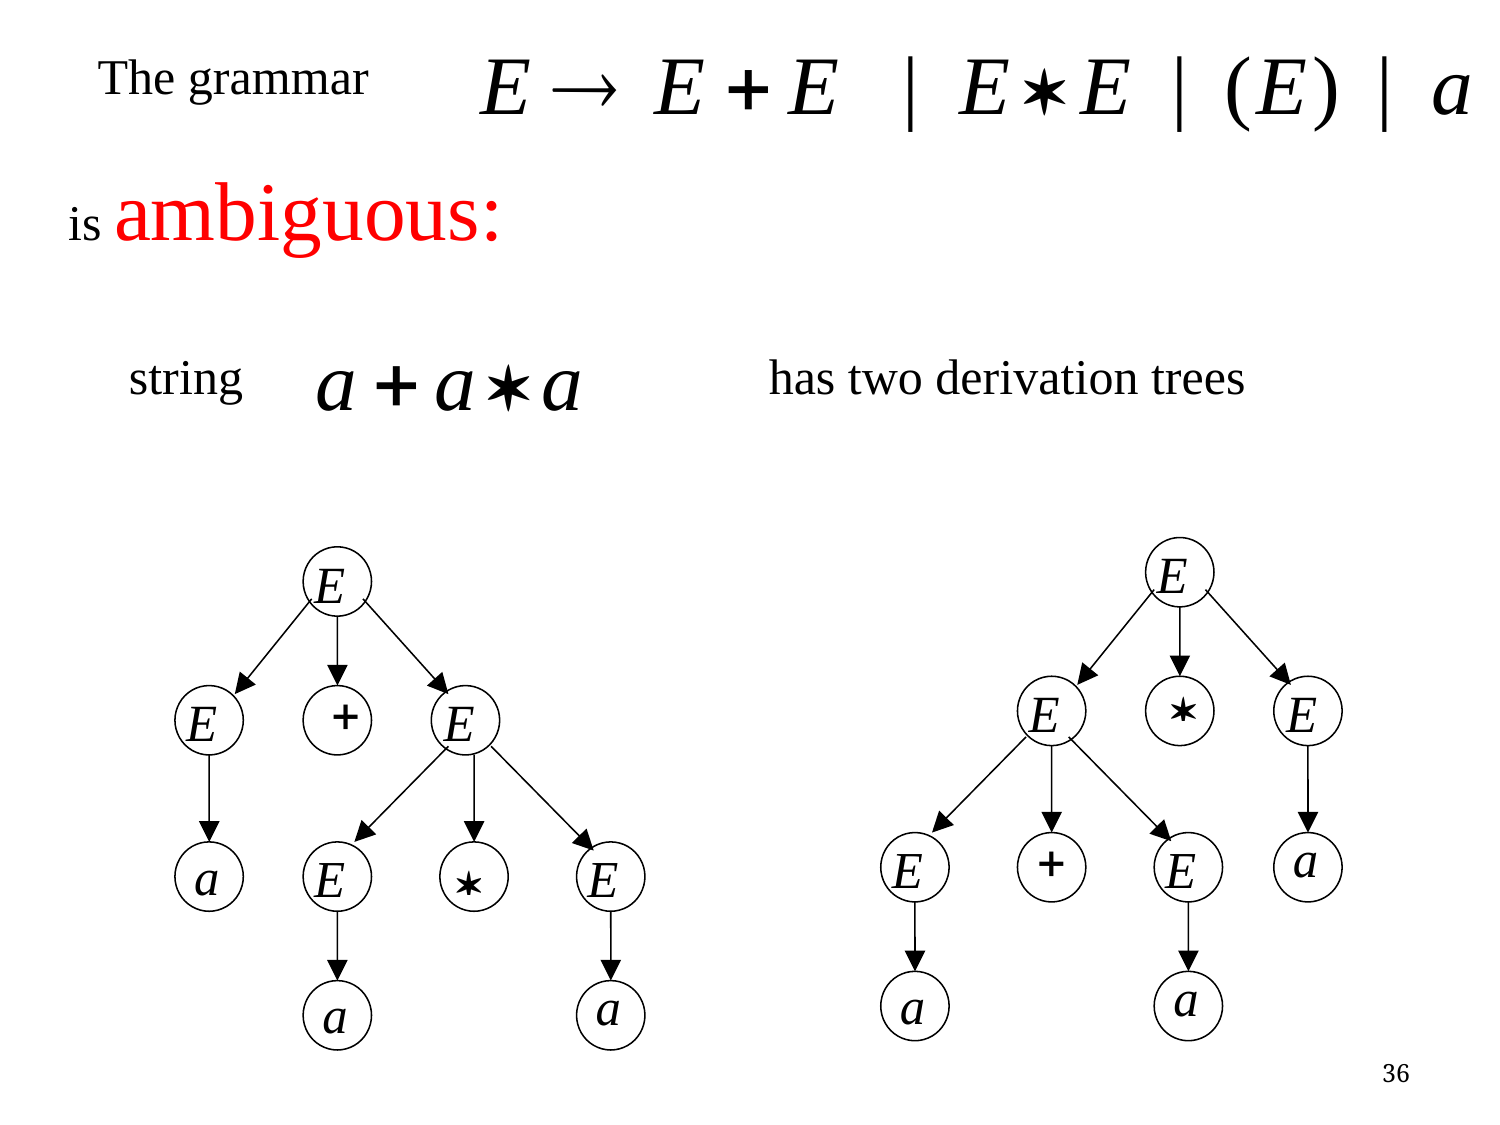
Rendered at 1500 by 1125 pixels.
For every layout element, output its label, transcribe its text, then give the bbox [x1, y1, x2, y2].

slide_number 36 [1074, 1023, 1426, 1100]
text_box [174, 537, 1343, 1051]
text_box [474, 49, 1478, 140]
text_box has two derivation trees [754, 337, 1262, 413]
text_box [311, 360, 588, 417]
text_box is ambiguous: [53, 149, 519, 265]
text_box The grammar [82, 37, 384, 113]
text_box string [114, 337, 271, 413]
